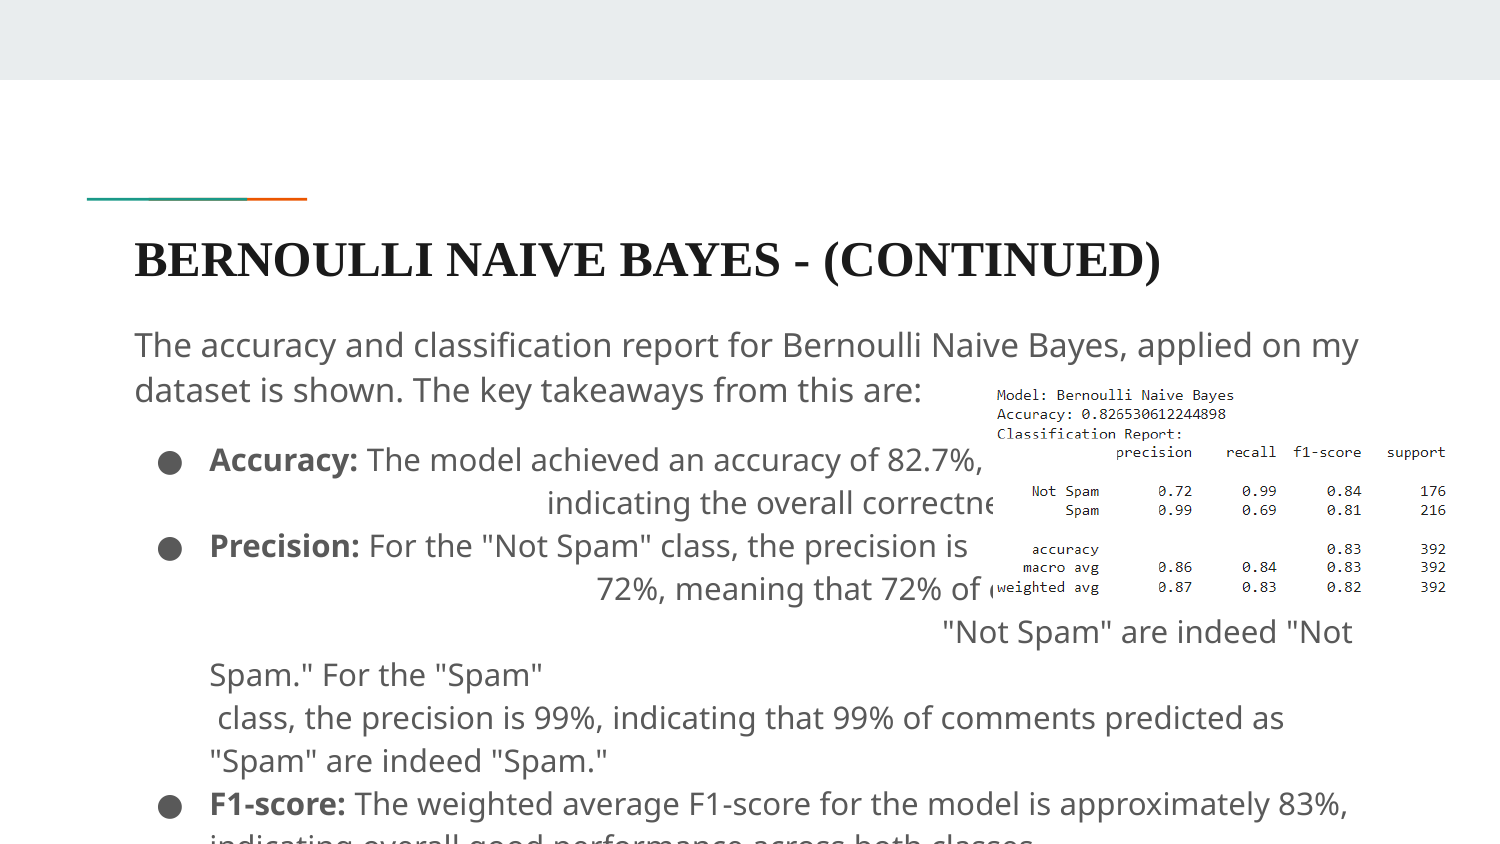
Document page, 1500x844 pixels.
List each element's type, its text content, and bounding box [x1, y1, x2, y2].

picture [993, 381, 1452, 612]
list The accuracy and classification report for Bernoulli Naive Bayes, applied on my dataset is shown. The key takeaways from this are: Accuracy: The model achieved an accuracy of 82.7%, indicating the overall correctness of its predictions. Precision: For the "Not Spam" class, the precision is 72%, meaning that 72% of comments predicted as "Not Spam" are indeed "Not Spam." For the "Spam" class, the precision is 99%, indicating that 99% of comments predicted as "Spam" are indeed "Spam." F1-score: The weighted average F1-score for the model is approximately 83%, indicating overall good performance across both classes. [119, 302, 1381, 844]
title BERNOULLI NAIVE BAYES - (CONTINUED) [119, 211, 1381, 302]
